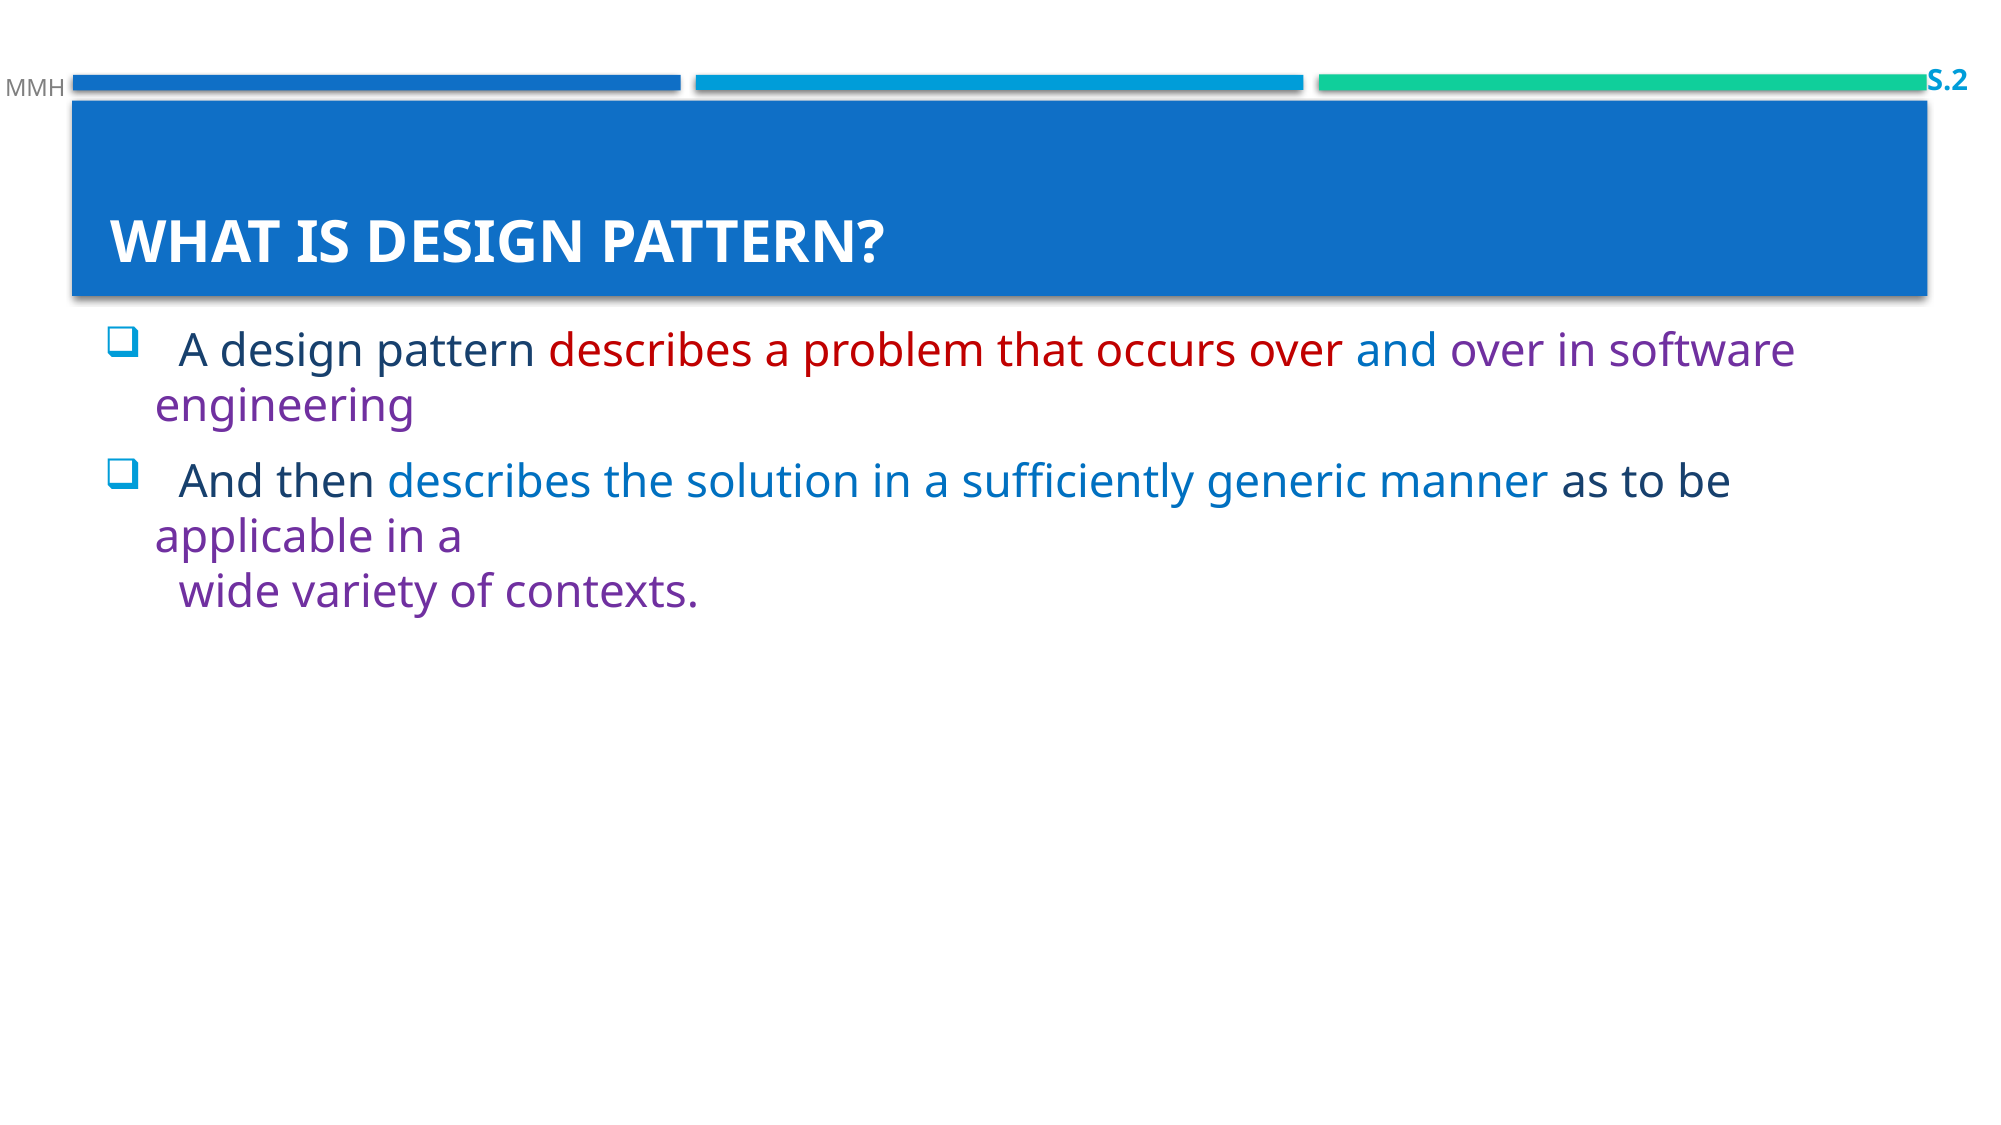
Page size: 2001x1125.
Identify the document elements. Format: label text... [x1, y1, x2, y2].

text_box MMH [0, 64, 83, 110]
list A design pattern describes a problem that occurs over and over in software engineering And then describes the solution in a sufficiently generic manner as to be applicable in a wide variety of contexts. [89, 355, 1905, 650]
text_box S.2 [1903, 65, 1984, 97]
title What is design pattern? [95, 115, 1905, 282]
